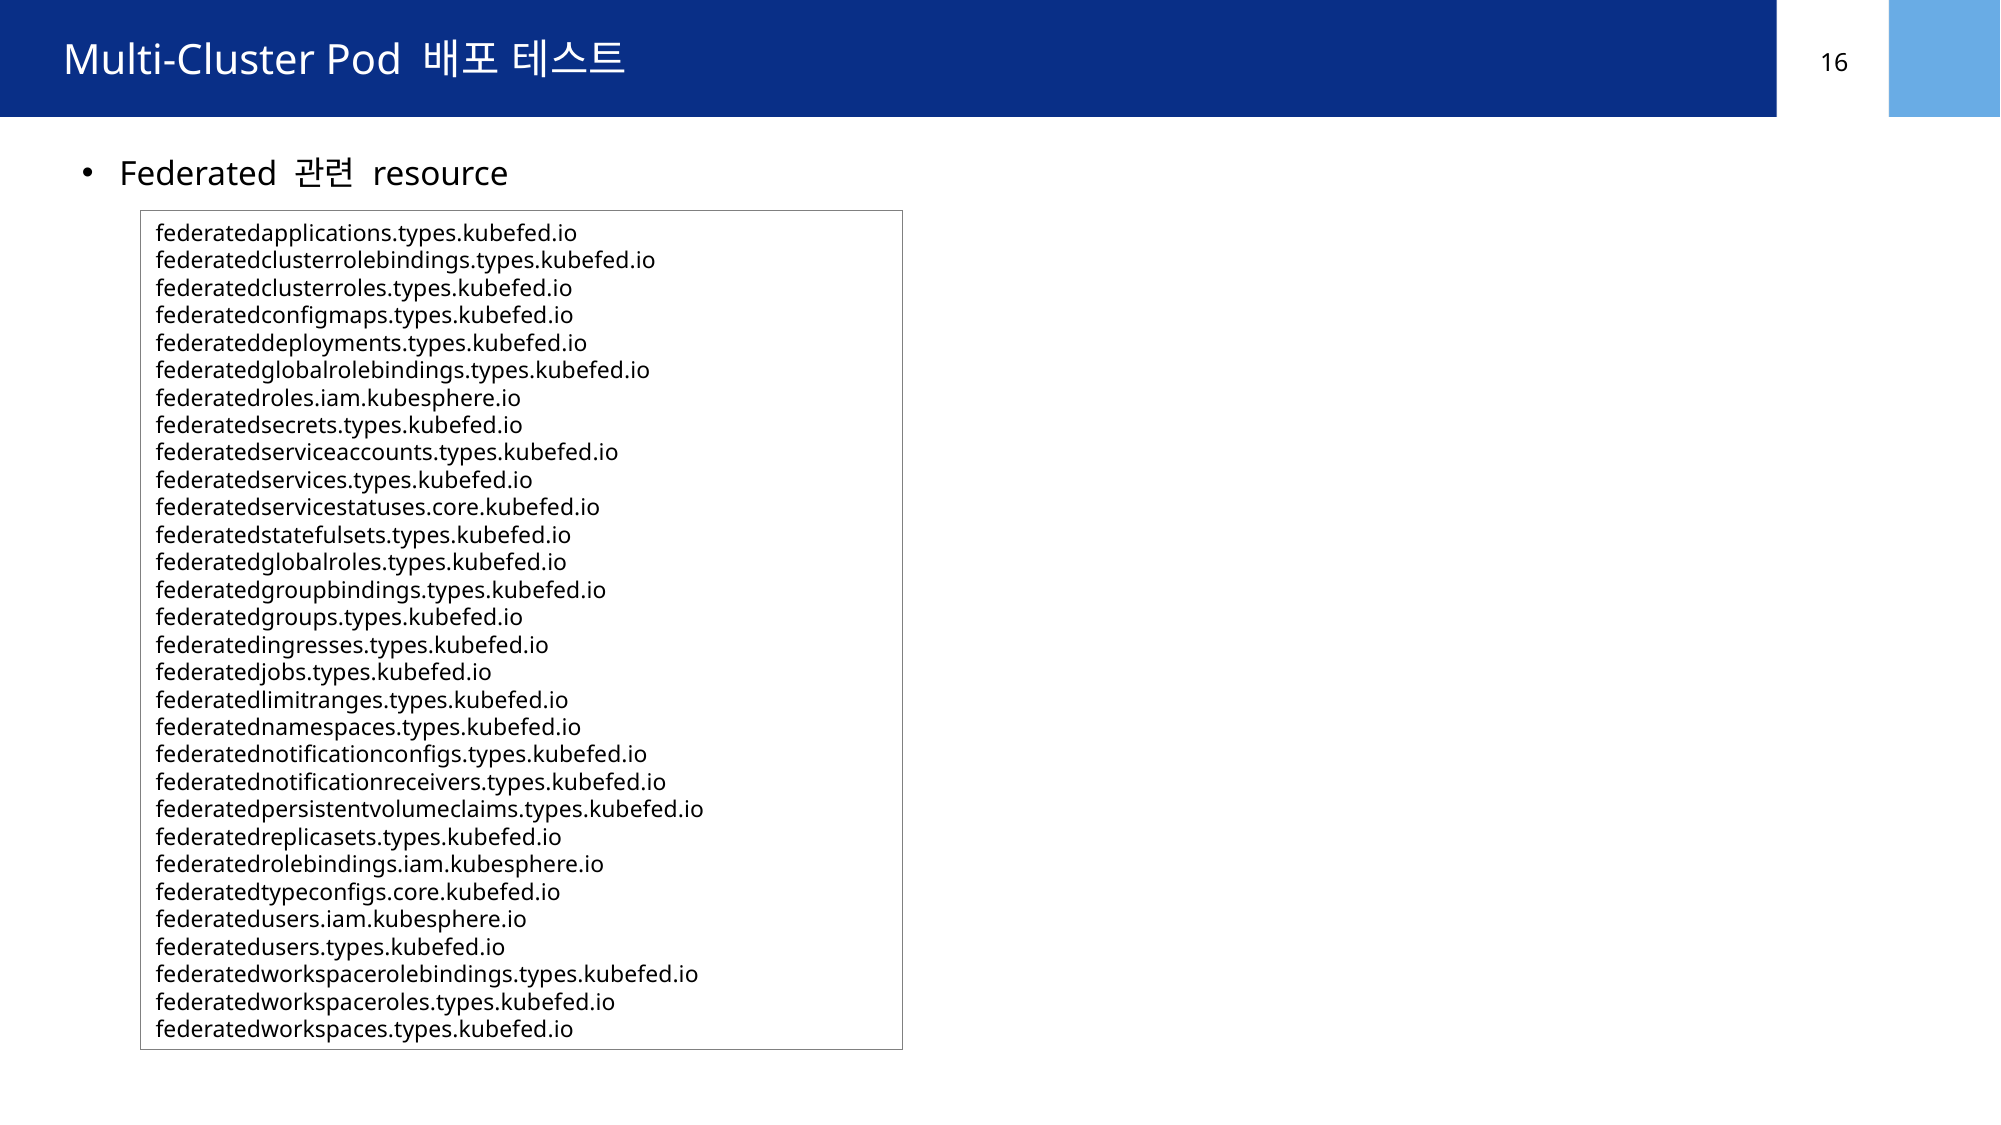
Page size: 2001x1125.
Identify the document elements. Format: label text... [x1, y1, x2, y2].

picture [0, 0, 2000, 117]
list Federated 관련 resource [66, 148, 1933, 1092]
text_box federatedapplications.types.kubefed.io federatedclusterrolebindings.types.kubefed.io federatedclusterroles.types.kubefed.io federatedconfigmaps.types.kubefed.io federateddeployments.types.kubefed.io federatedglobalrolebindings.types.kubefed.io federatedroles.iam.kubesphere.io federatedsecrets.types.kubefed.io federatedserviceaccounts.types.kubefed.io federatedservices.types.kubefed.io federatedservicestatuses.core.kubefed.io federatedstatefulsets.types.kubefed.io federatedglobalroles.types.kubefed.io federatedgroupbindings.types.kubefed.io federatedgroups.types.kubefed.io federatedingresses.types.kubefed.io federatedjobs.types.kubefed.io federatedlimitranges.types.kubefed.io federatednamespaces.types.kubefed.io federatednotificationconfigs.types.kubefed.io federatednotificationreceivers.types.kubefed.io federatedpersistentvolumeclaims.types.kubefed.io federatedreplicasets.types.kubefed.io federatedrolebindings.iam.kubesphere.io federatedtypeconfigs.core.kubefed.io federatedusers.iam.kubesphere.io federatedusers.types.kubefed.io federatedworkspacerolebindings.types.kubefed.io federatedworkspaceroles.types.kubefed.io federatedworkspaces.types.kubefed.io [140, 210, 903, 1050]
